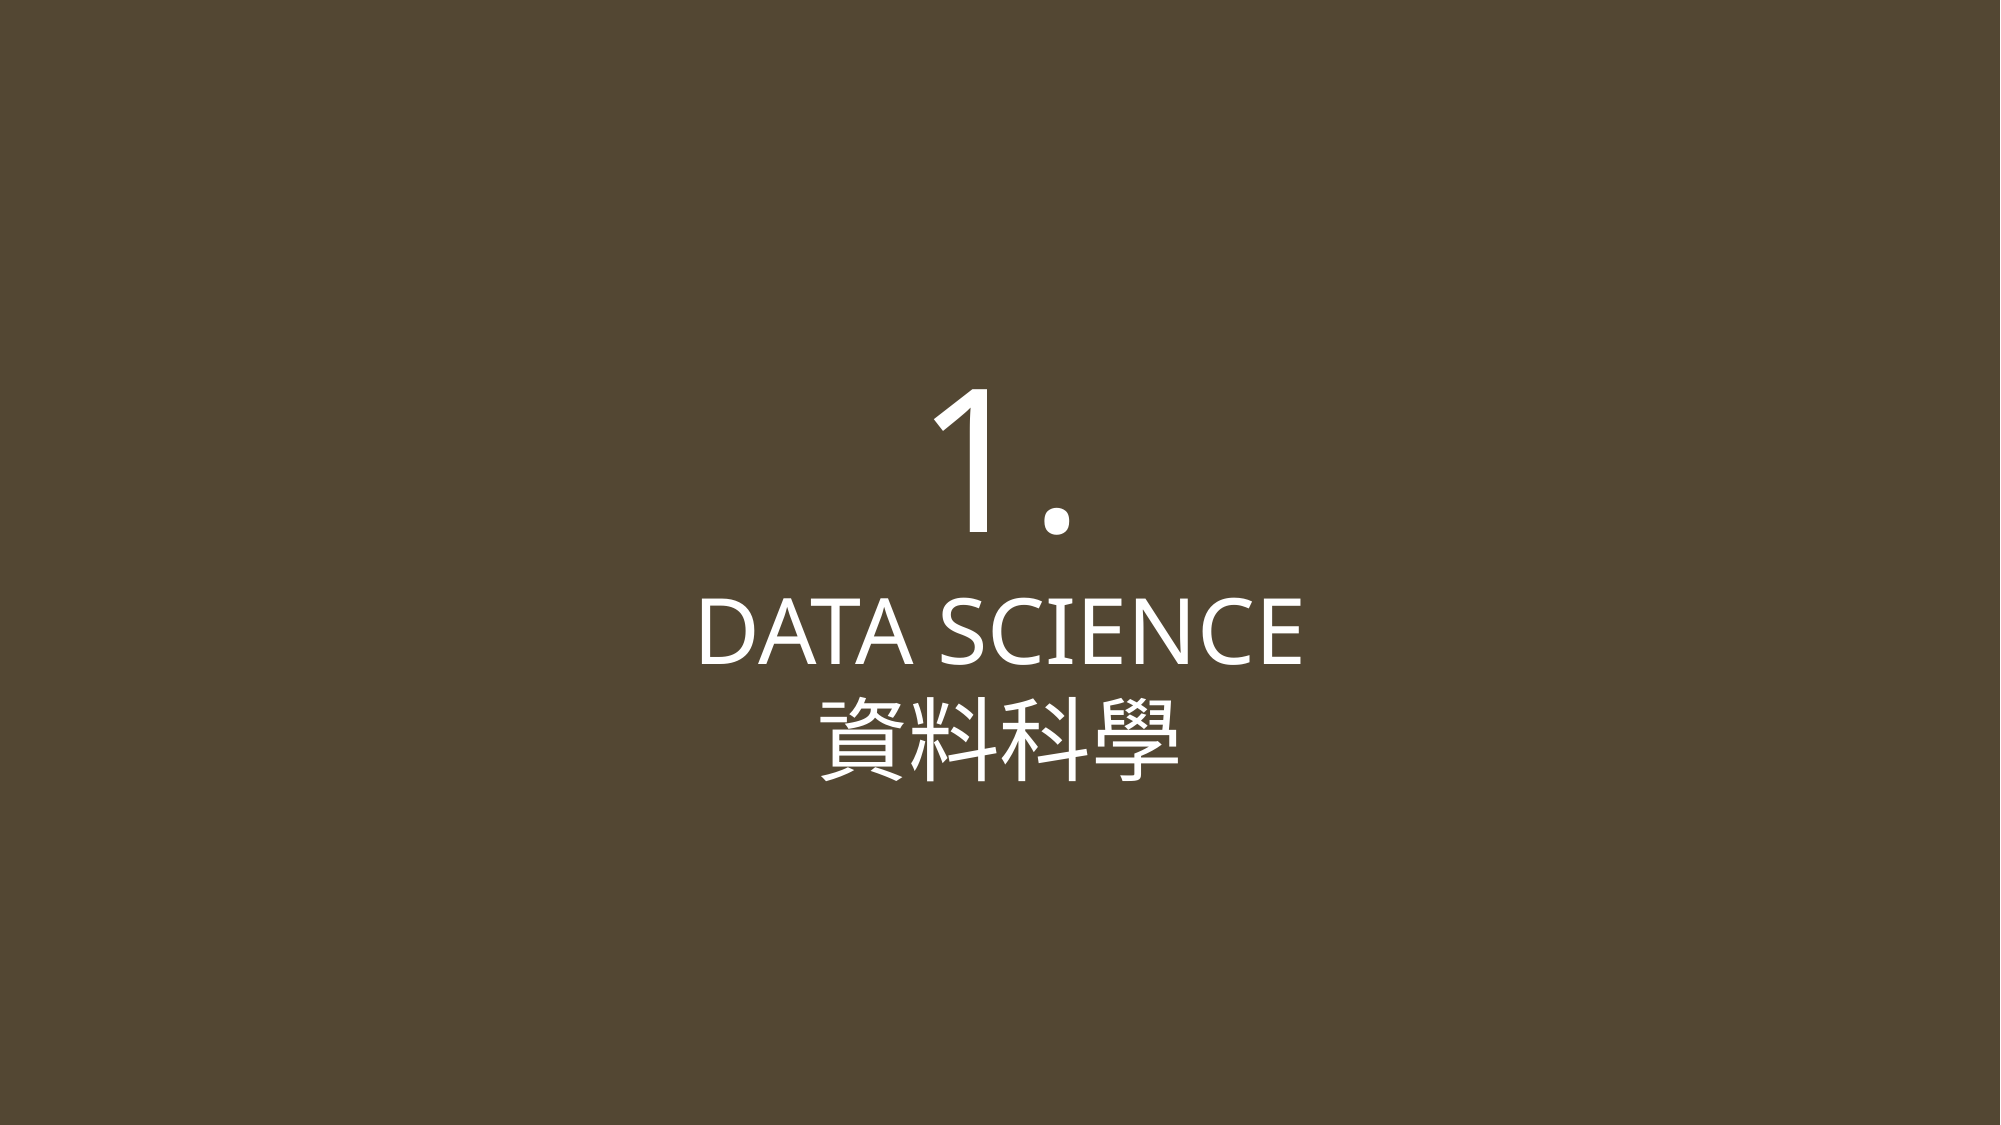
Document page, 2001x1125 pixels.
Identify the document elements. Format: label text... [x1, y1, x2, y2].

text_box 1. DATA SCIENCE 資料科學 [0, 0, 2000, 1125]
